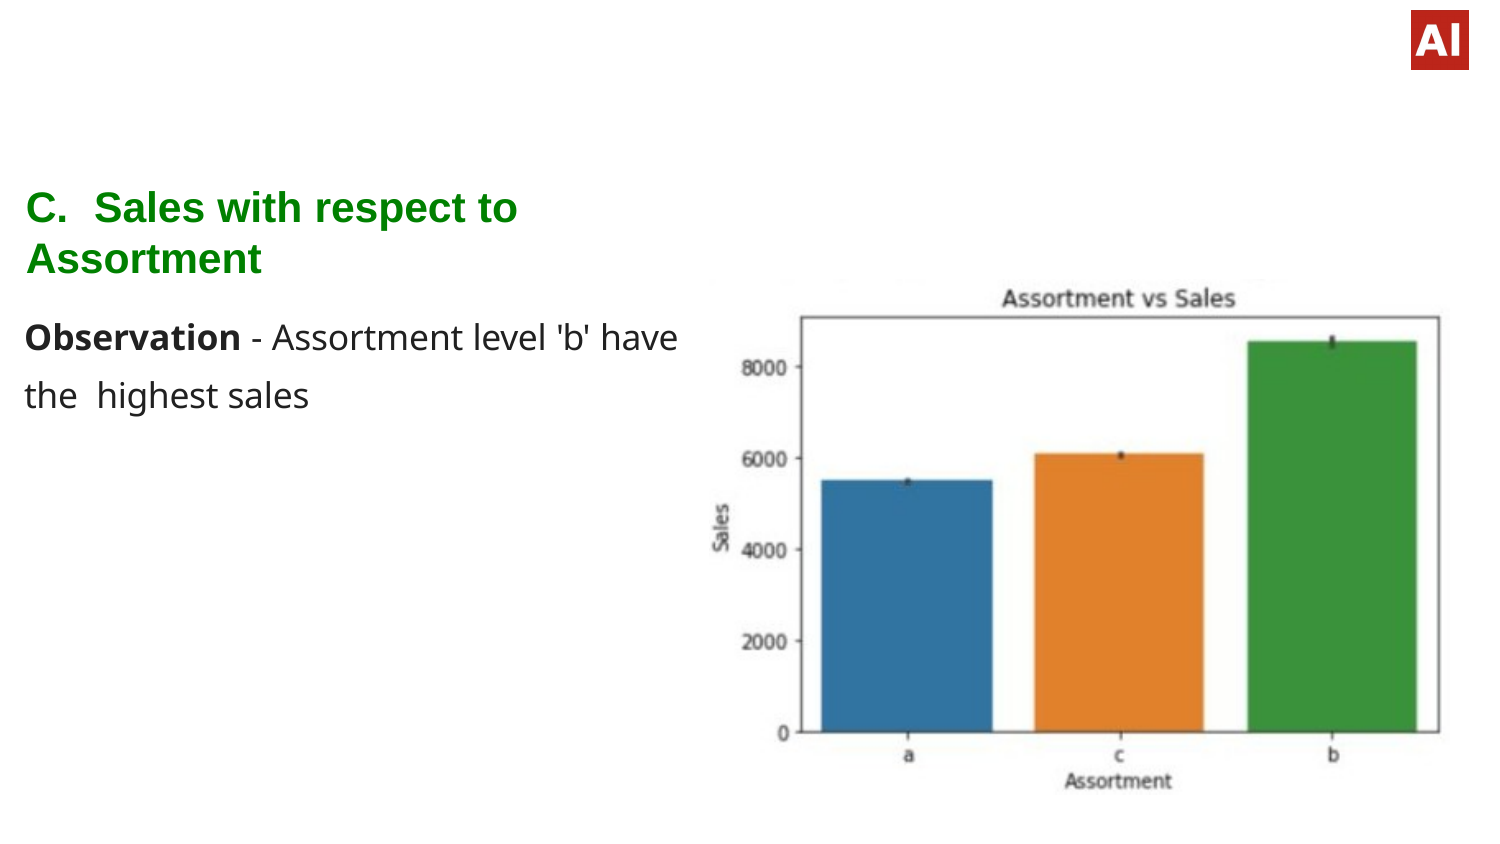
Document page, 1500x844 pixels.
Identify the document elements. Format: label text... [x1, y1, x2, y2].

text_box C. Sales with respect to Assortment [23, 177, 766, 283]
picture [709, 279, 1451, 795]
picture [1411, 10, 1469, 70]
text_box Observation - Assortment level 'b' have the highest sales [22, 298, 694, 416]
